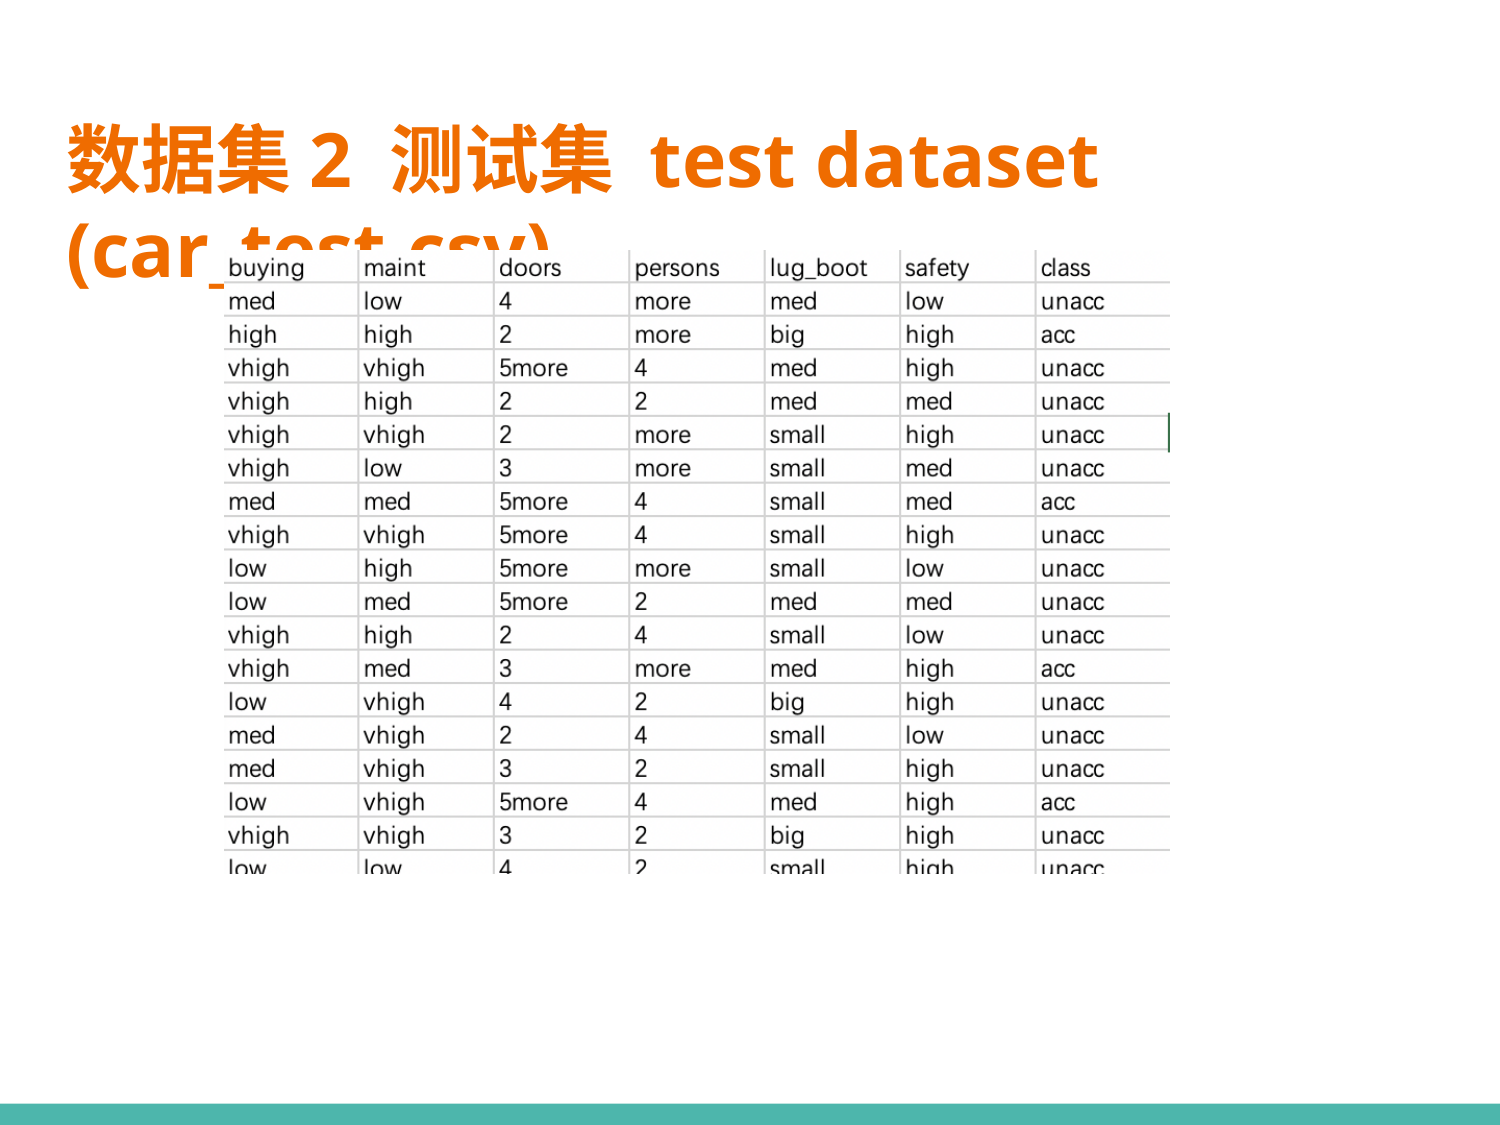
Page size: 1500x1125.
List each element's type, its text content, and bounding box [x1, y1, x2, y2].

picture [223, 250, 1171, 875]
title 数据集2 测试集 test dataset (car_test.csv) [51, 97, 1449, 252]
